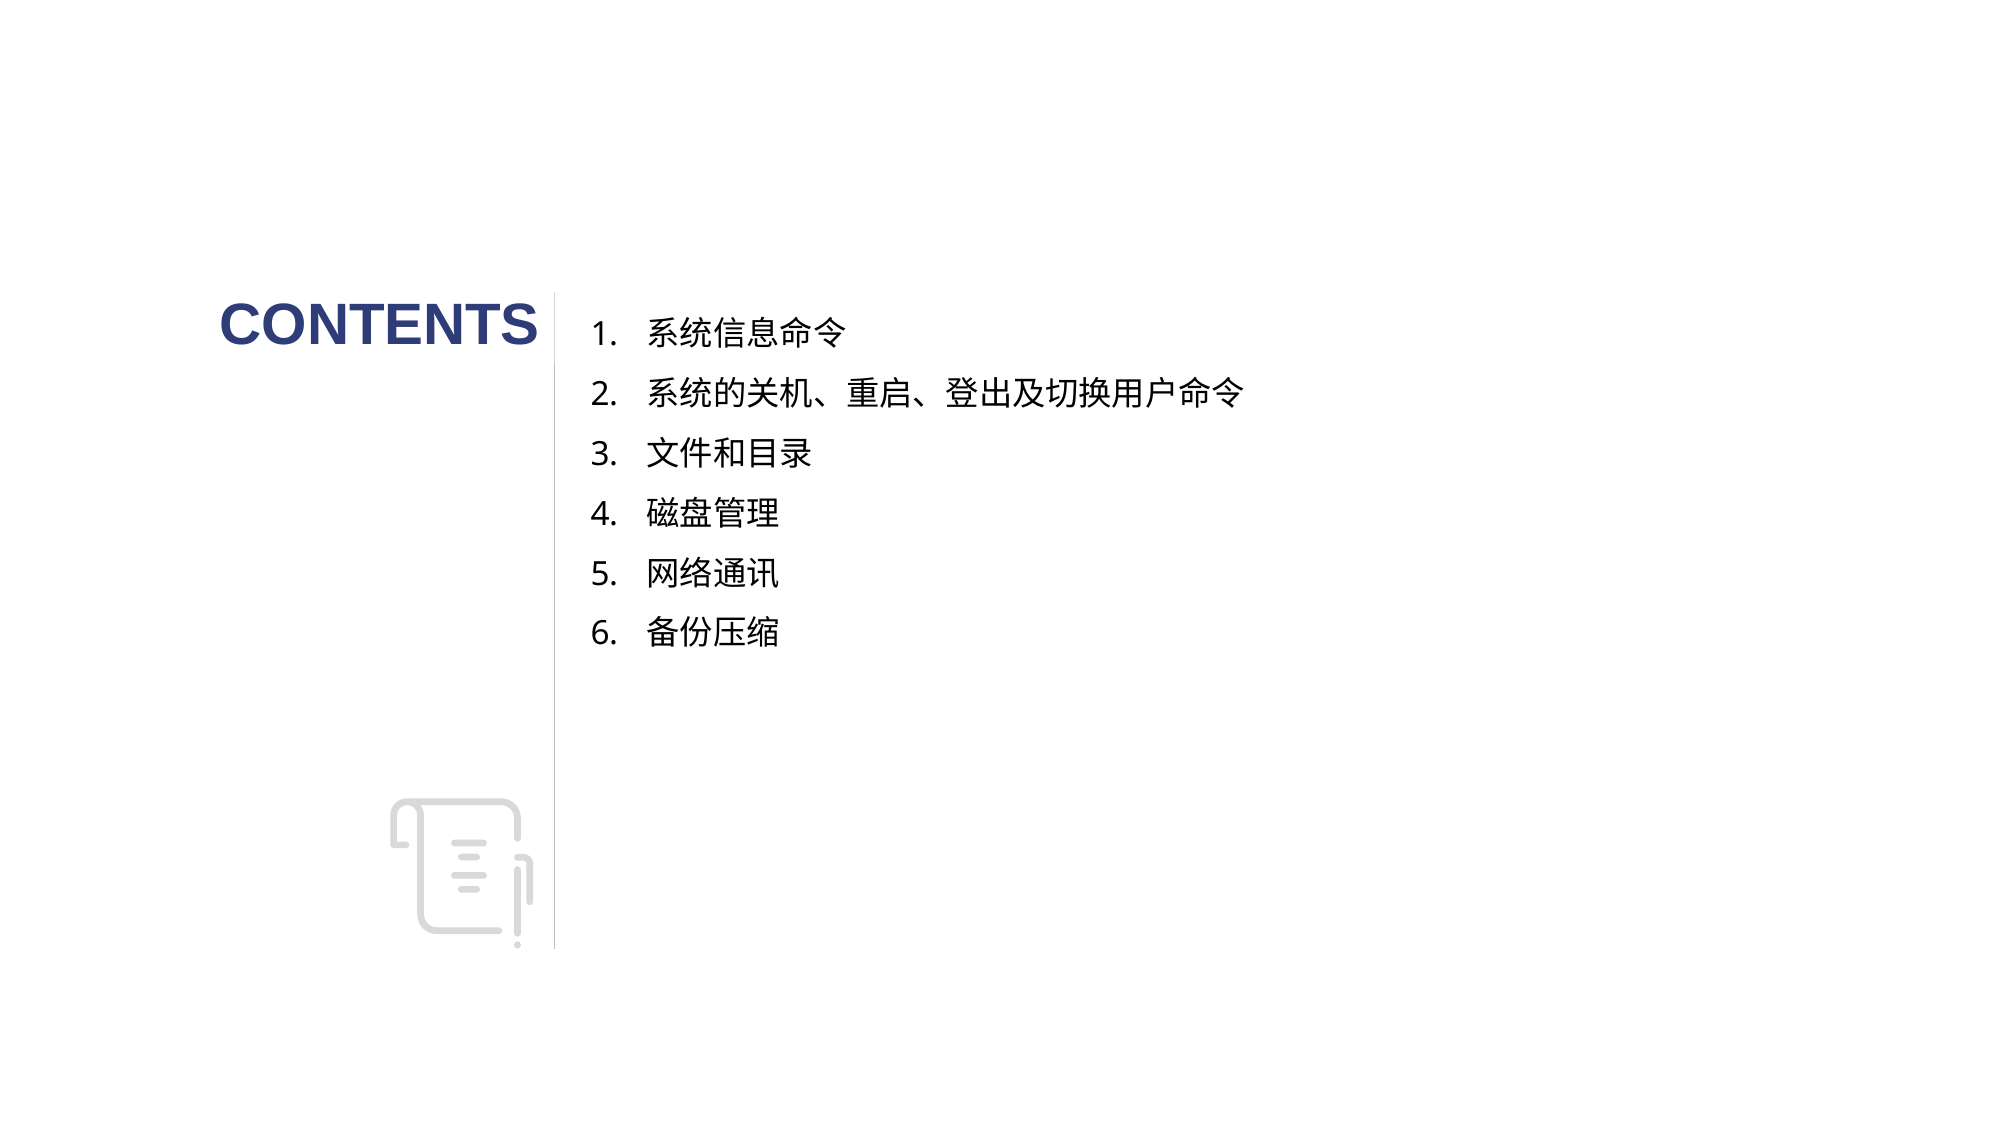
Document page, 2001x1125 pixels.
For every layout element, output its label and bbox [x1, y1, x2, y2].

text_box [124, 278, 1890, 949]
